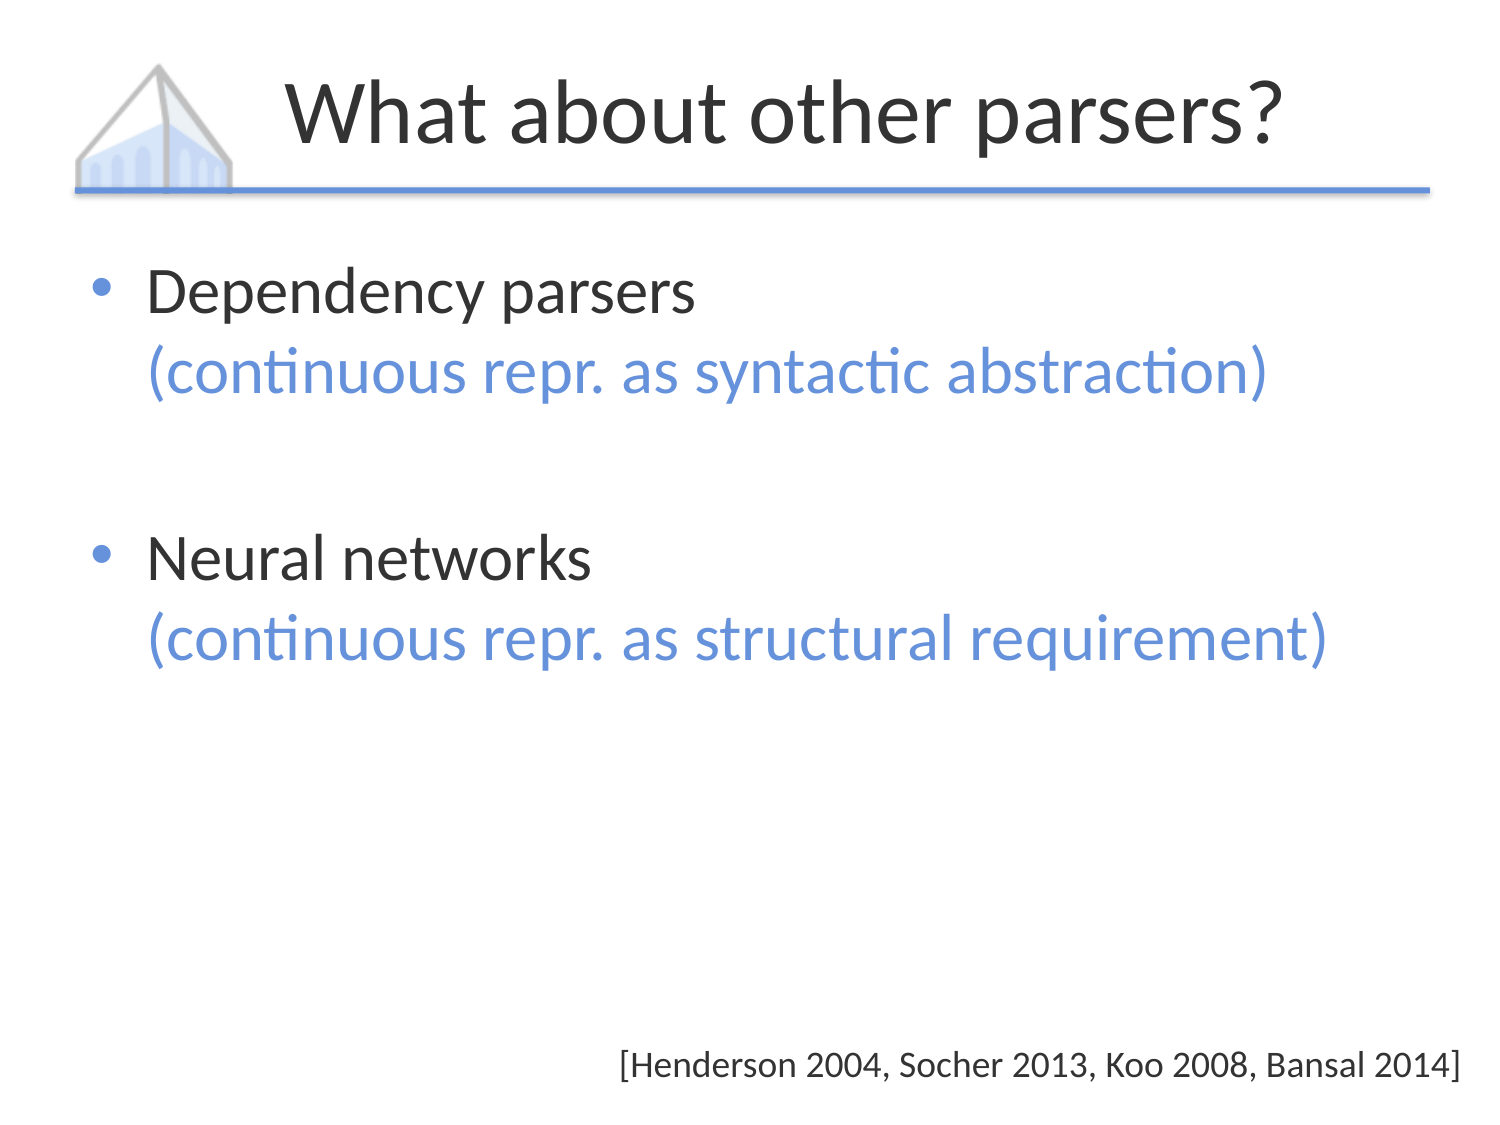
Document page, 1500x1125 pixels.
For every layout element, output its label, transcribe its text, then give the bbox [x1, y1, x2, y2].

list Dependency parsers (continuous repr. as syntactic abstraction) Neural networks (continuous repr. as structural requirement) [75, 239, 1425, 913]
text_box [Henderson 2004, Socher 2013, Koo 2008, Bansal 2014] [603, 1032, 1477, 1093]
title What about other parsers? [199, 23, 1374, 190]
